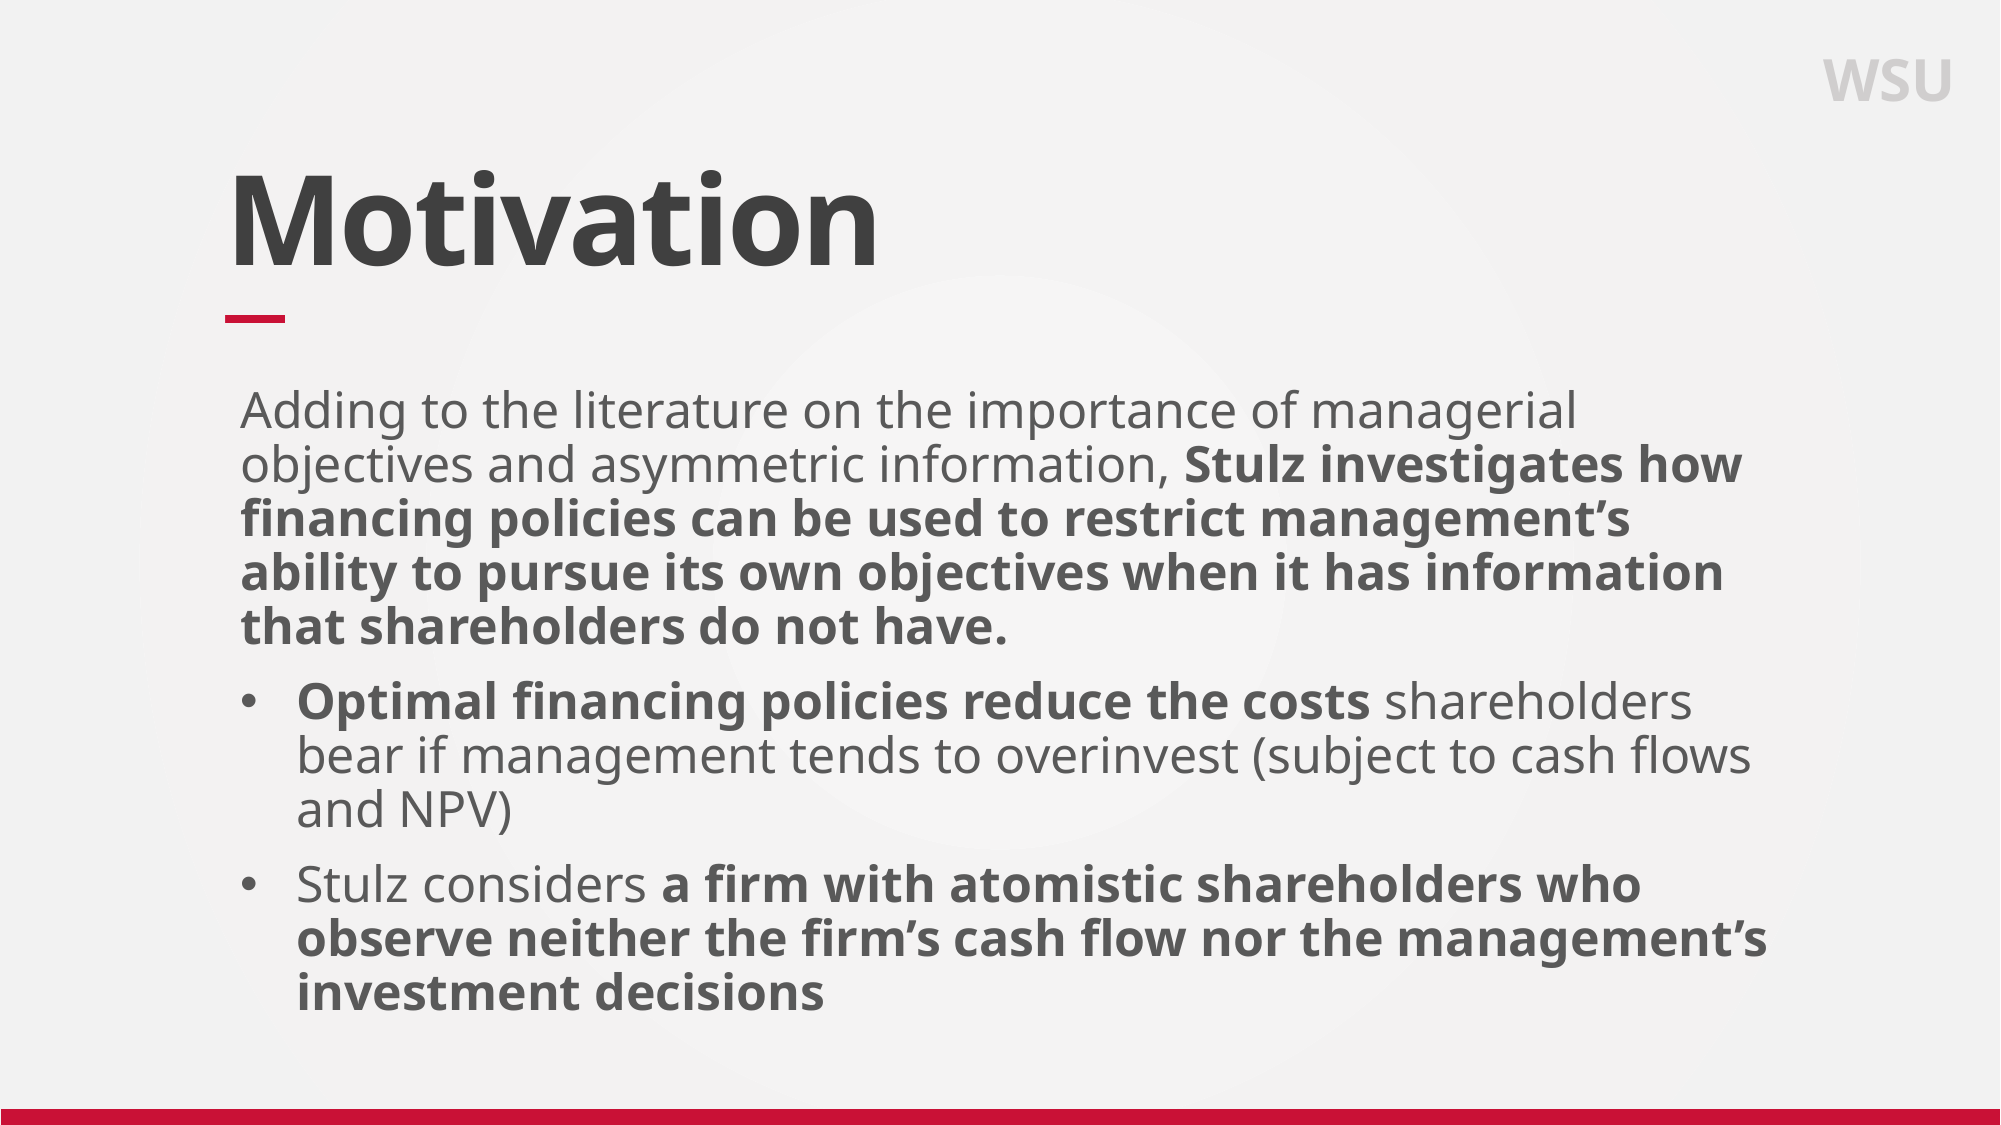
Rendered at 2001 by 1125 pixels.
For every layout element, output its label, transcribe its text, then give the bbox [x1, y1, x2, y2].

text_box Adding to the literature on the importance of managerial objectives and asymmetric information, Stulz investigates how financing policies can be used to restrict management’s ability to pursue its own objectives when it has information that shareholders do not have. Optimal financing policies reduce the costs shareholders bear if management tends to overinvest (subject to cash flows and NPV) Stulz considers a firm with atomistic shareholders who observe neither the firm’s cash flow nor the management’s investment decisions [224, 378, 1809, 975]
text_box WSU [1808, 35, 1971, 121]
title Motivation [225, 149, 1386, 300]
text_box [0, 1109, 2000, 1125]
text_box [224, 314, 286, 324]
